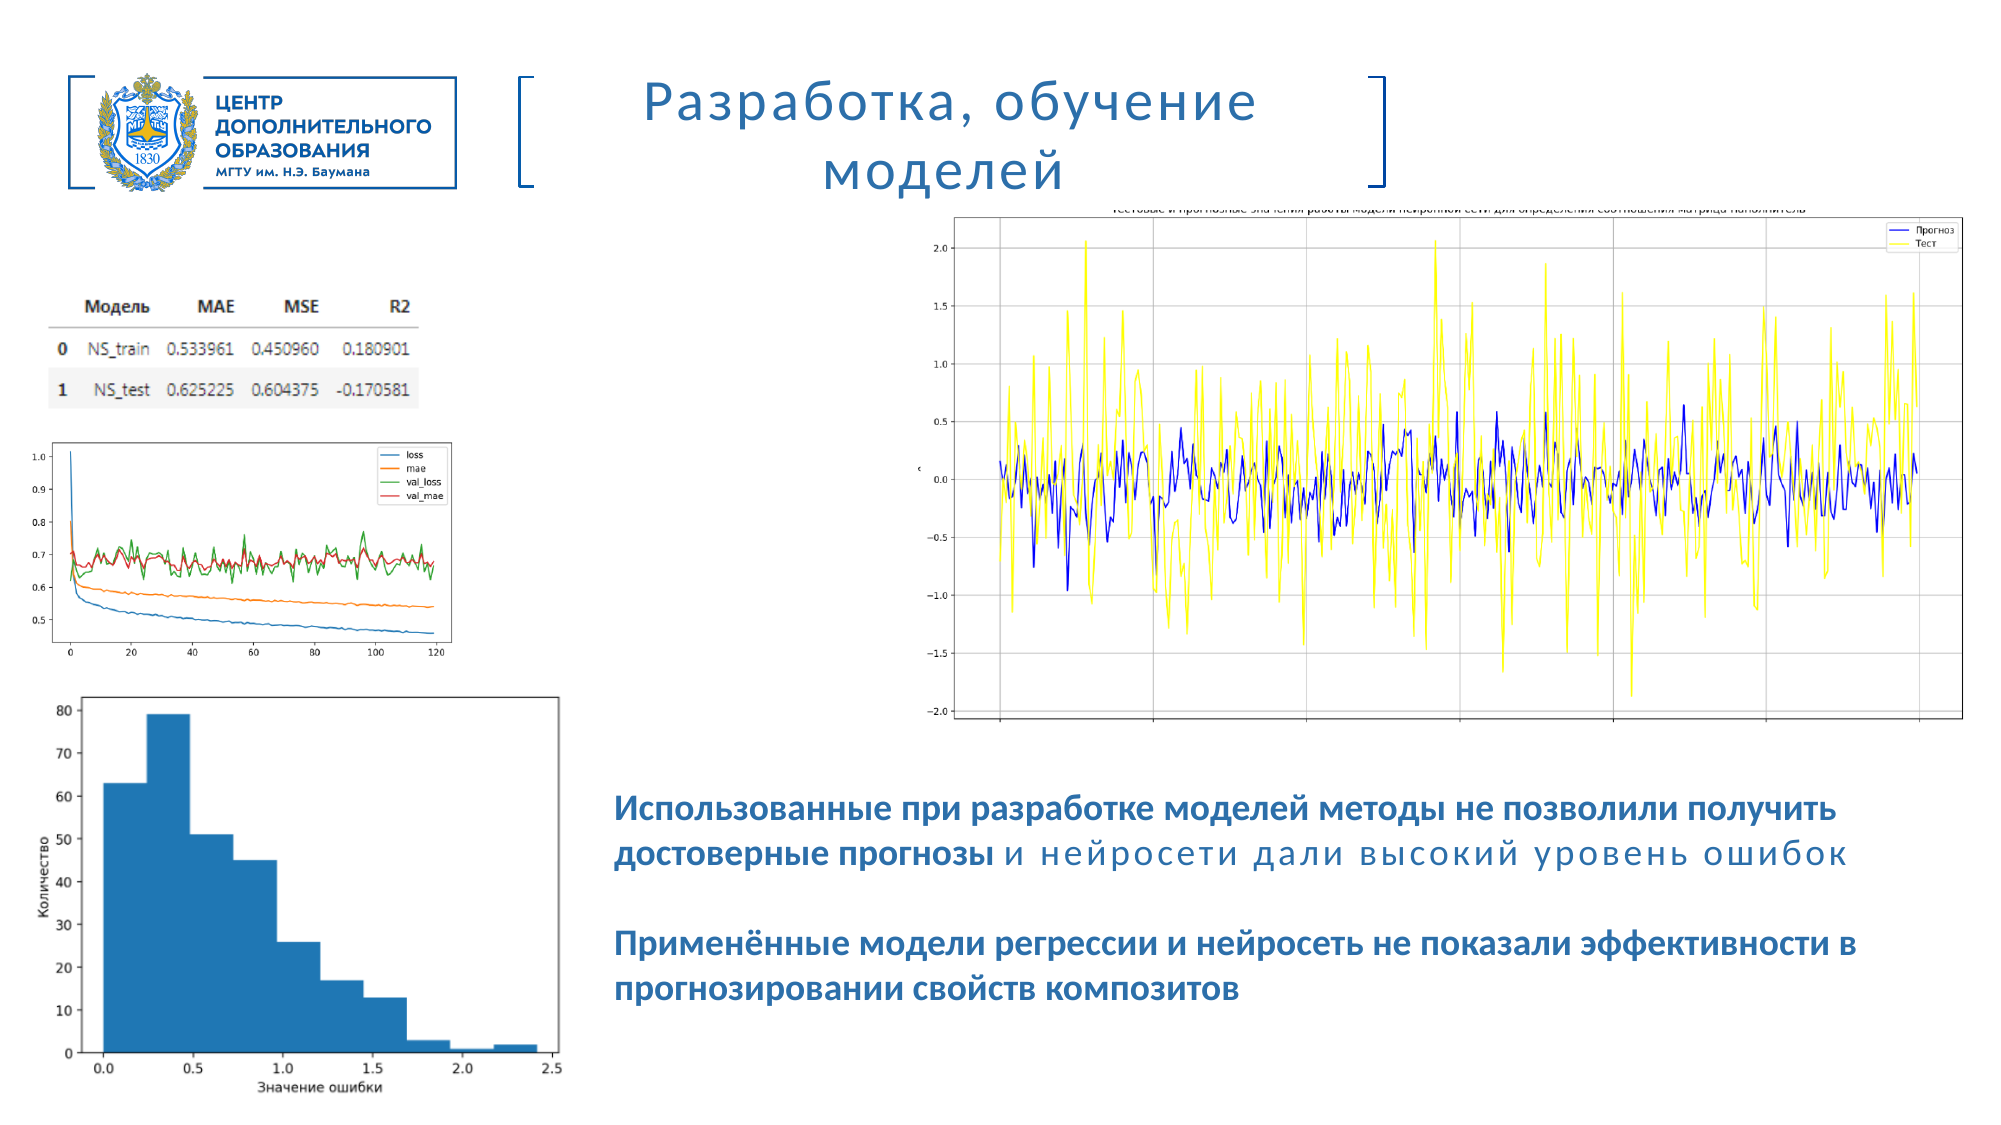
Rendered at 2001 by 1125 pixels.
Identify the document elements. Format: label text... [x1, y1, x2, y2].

picture [17, 294, 497, 663]
picture [26, 683, 600, 1101]
text_box Использованные при разработке моделей методы не позволили получить достоверные прогнозы и нейросети дали высокий уровень ошибок Применённые модели регрессии и нейросеть не показали эффективности в прогнозировании свойств композитов [604, 775, 1972, 1060]
picture [68, 73, 457, 192]
picture [917, 210, 1973, 724]
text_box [519, 76, 1385, 187]
